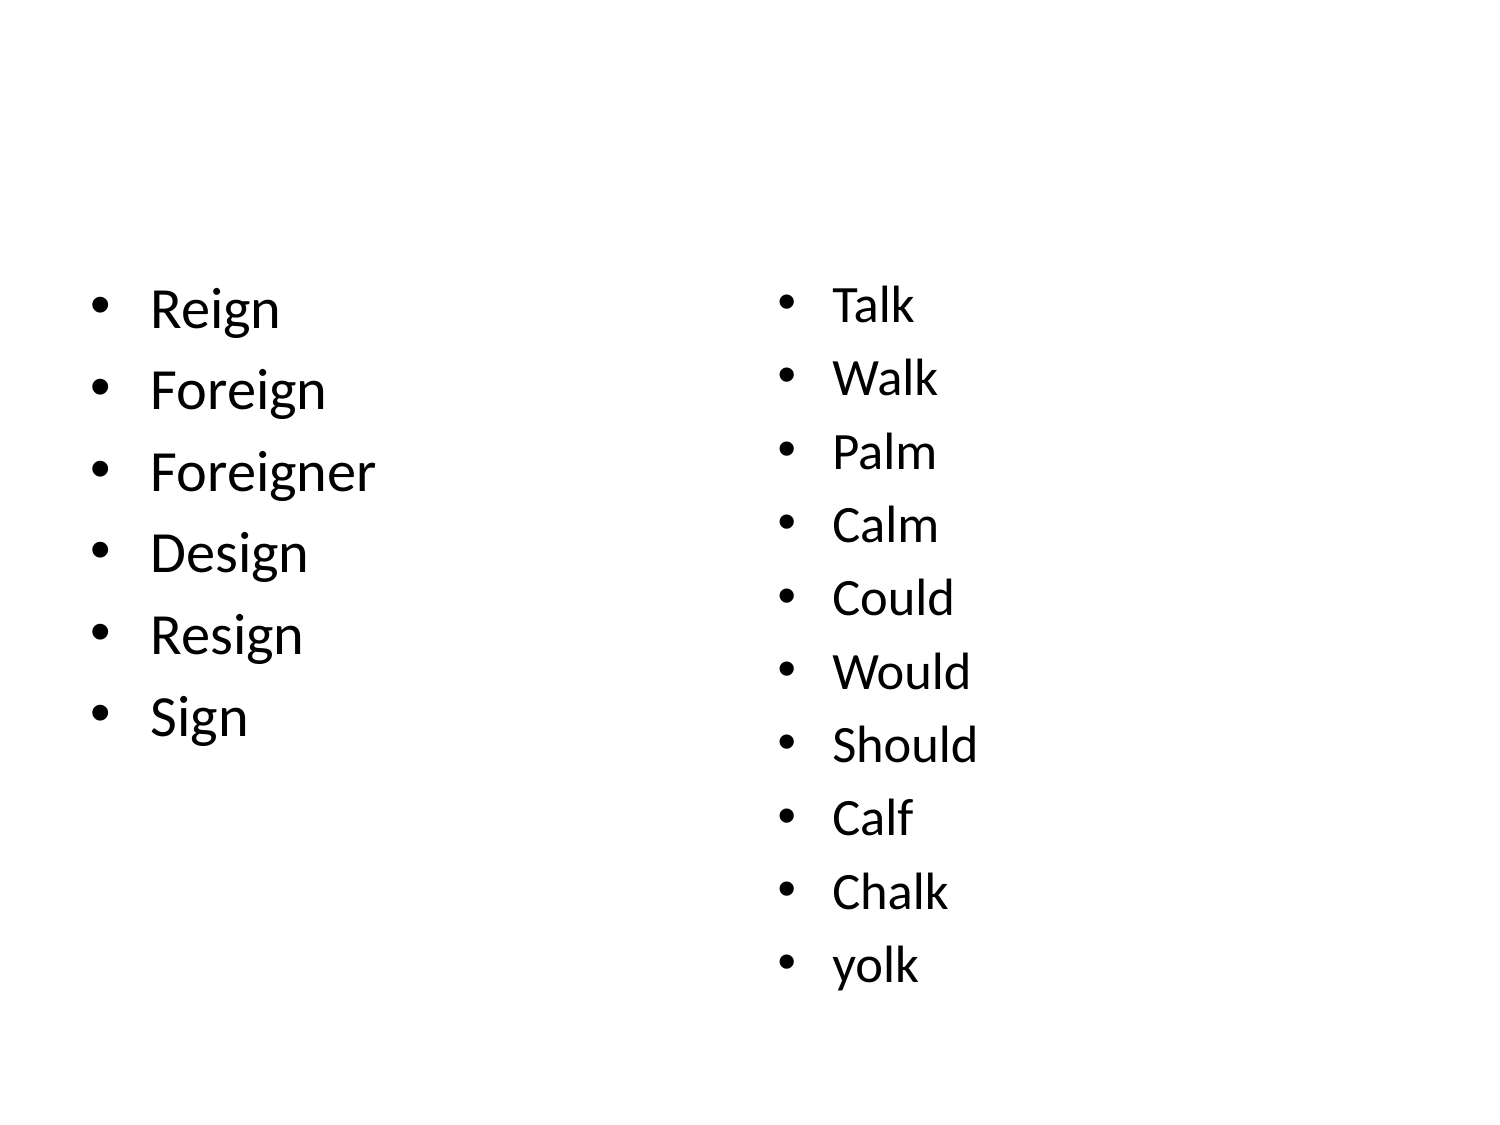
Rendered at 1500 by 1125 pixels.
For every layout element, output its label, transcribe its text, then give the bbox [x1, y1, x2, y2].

list Talk Walk Palm Calm Could Would Should Calf Chalk yolk [762, 262, 1425, 1005]
list Reign Foreign Foreigner Design Resign Sign [75, 262, 738, 1005]
